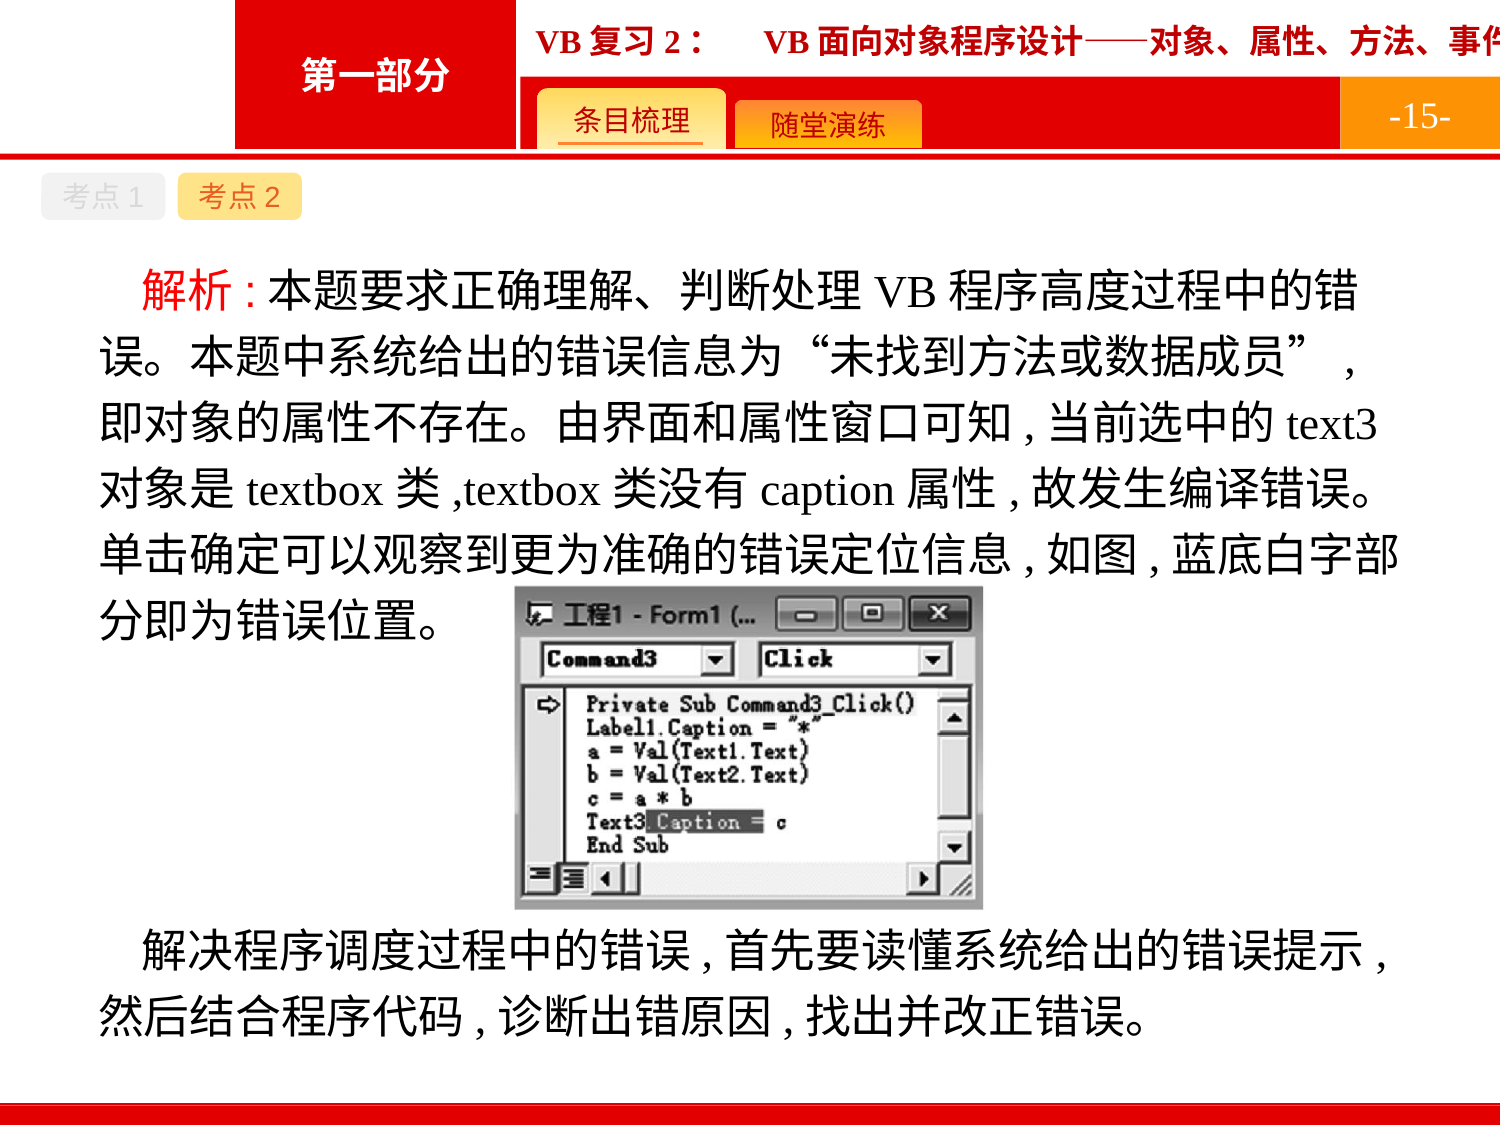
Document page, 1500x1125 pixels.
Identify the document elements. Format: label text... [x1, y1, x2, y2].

text_box 考点2 [175, 170, 304, 223]
text_box 解析:本题要求正确理解、判断处理VB程序高度过程中的错误。本题中系统给出的错误信息为“未找到方法或数据成员”,即对象的属性不存在。由界面和属性窗口可知,当前选中的text3对象是textbox类,textbox类没有caption属性,故发生编译错误。单击确定可以观察到更为准确的错误定位信息,如图,蓝底白字部分即为错误位置。 解决程序调度过程中的错误,首先要读懂系统给出的错误提示,然后结合程序代码,诊断出错原因,找出并改正错误。 [83, 243, 1417, 1050]
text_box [248, 580, 1252, 914]
text_box 考点1 [39, 170, 168, 223]
slide_number -15- [1340, 83, 1500, 144]
